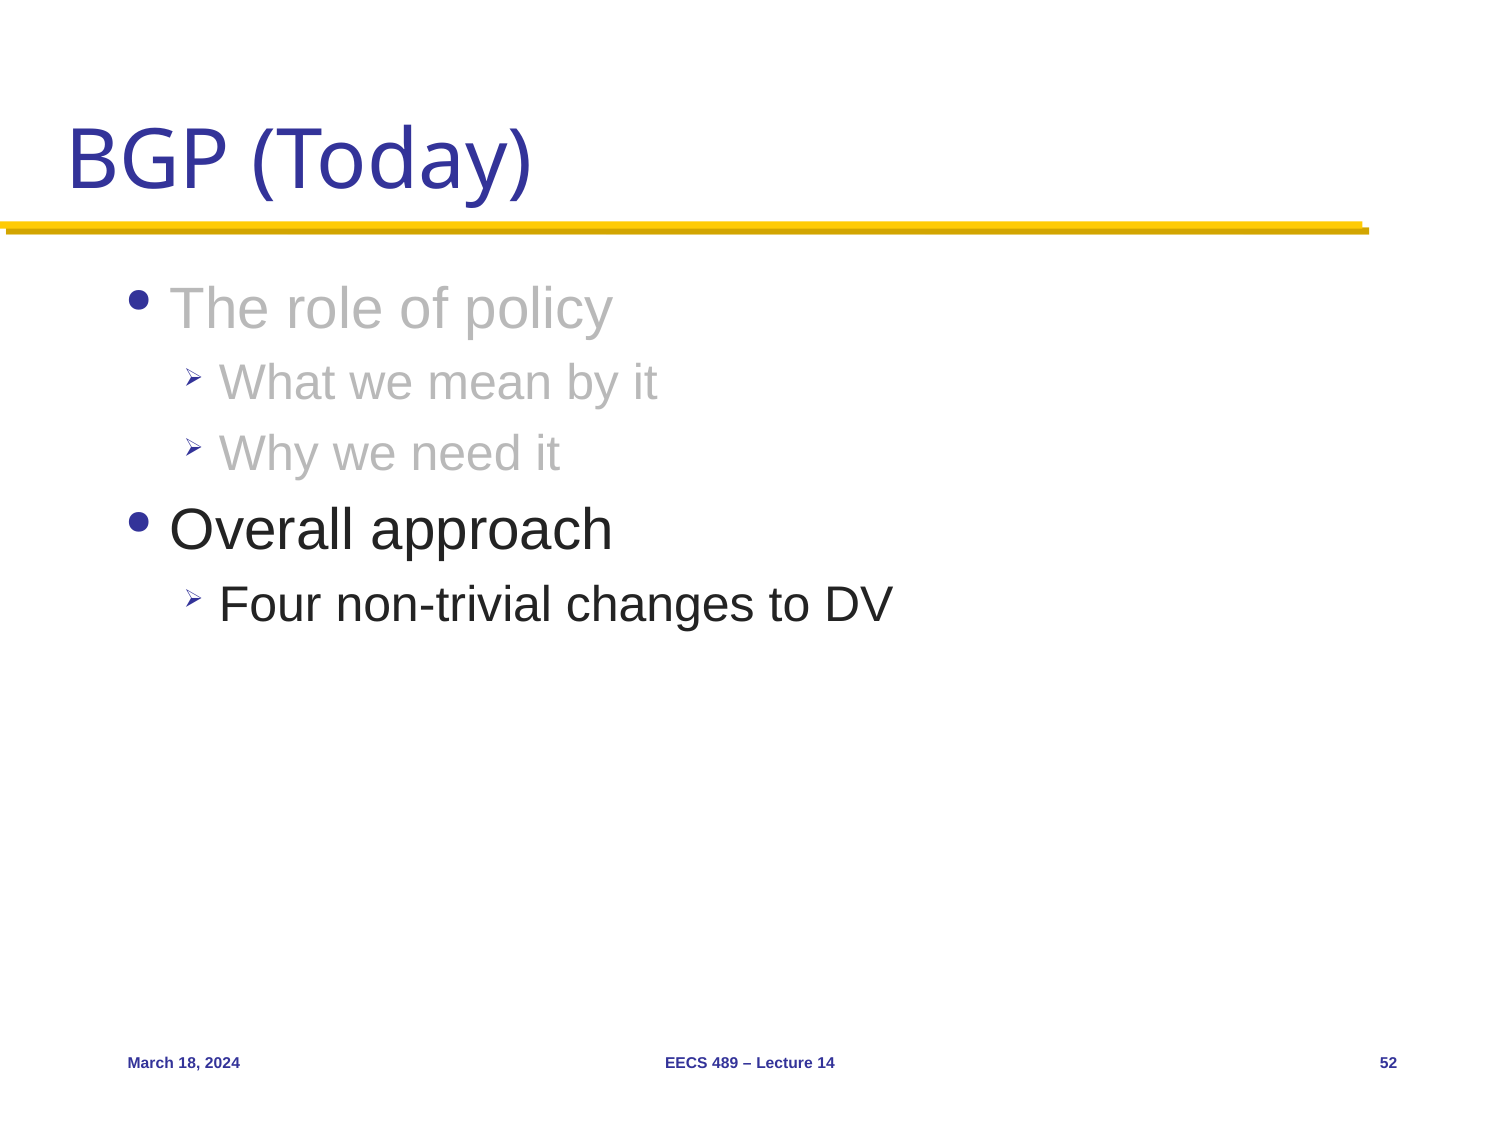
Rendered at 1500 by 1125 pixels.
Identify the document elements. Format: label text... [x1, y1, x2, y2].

footer EECS 489 – Lecture 14 [512, 1024, 988, 1101]
list The role of policy What we mean by it Why we need it Overall approach Four non-trivial changes to DV [112, 262, 1413, 988]
slide_number 52 [1312, 1024, 1413, 1101]
title BGP (Today) [49, 24, 1451, 213]
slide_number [112, 1024, 426, 1101]
